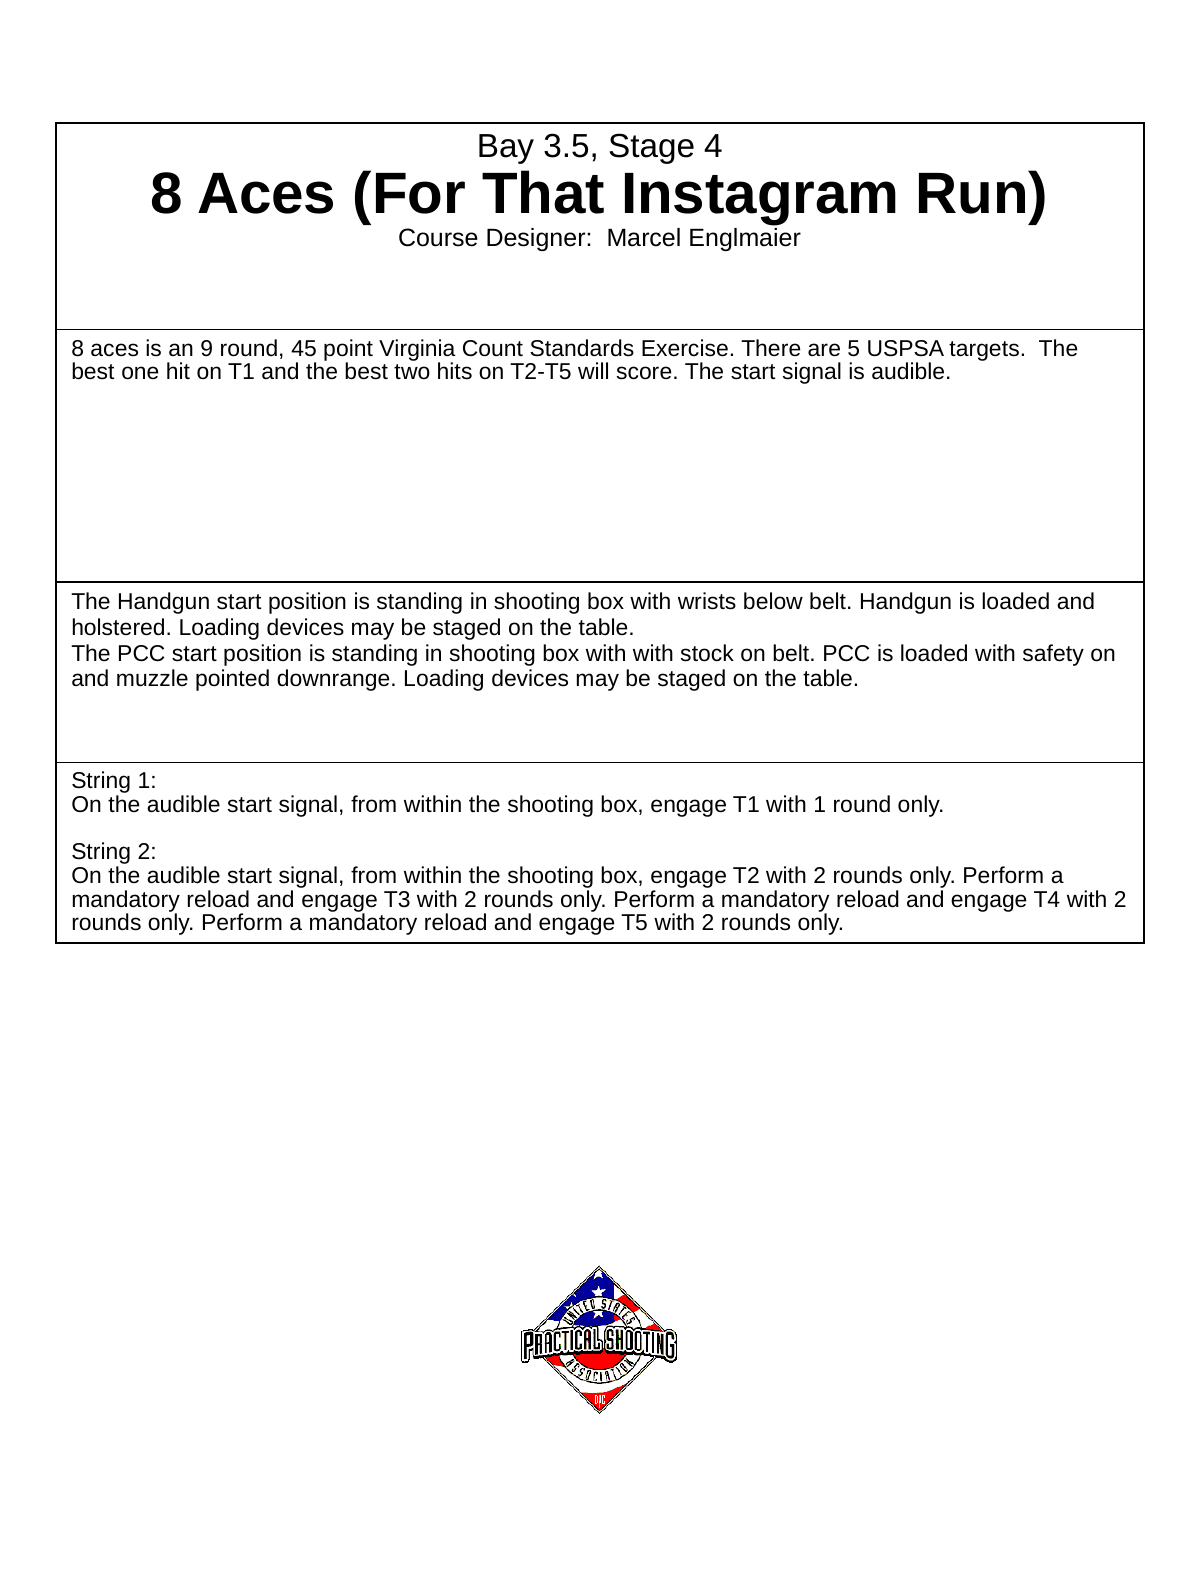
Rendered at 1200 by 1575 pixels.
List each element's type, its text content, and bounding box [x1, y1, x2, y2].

picture [513, 1264, 687, 1417]
table_header Bay 3.5, Stage 4 8 Aces (For That Instagram Run) Course Designer: Marcel Englmaier [57, 124, 1143, 329]
table_cell String 1: On the audible start signal, from within the shooting box, engage T1 with 1 round only. String 2: On the audible start signal, from within the shooting box, engage T2 with 2 rounds only. Perform a mandatory reload and engage T3 with 2 rounds only. Perform a mandatory reload and engage T4 with 2 rounds only. Perform a mandatory reload and engage T5 with 2 rounds only. [57, 763, 1143, 942]
table_cell 8 aces is an 9 round, 45 point Virginia Count Standards Exercise. There are 5 USPSA targets. The best one hit on T1 and the best two hits on T2-T5 will score. The start signal is audible. [57, 330, 1143, 581]
table_cell The Handgun start position is standing in shooting box with wrists below belt. Handgun is loaded and holstered. Loading devices may be staged on the table. The PCC start position is standing in shooting box with with stock on belt. PCC is loaded with safety on and muzzle pointed downrange. Loading devices may be staged on the table. [57, 583, 1143, 762]
